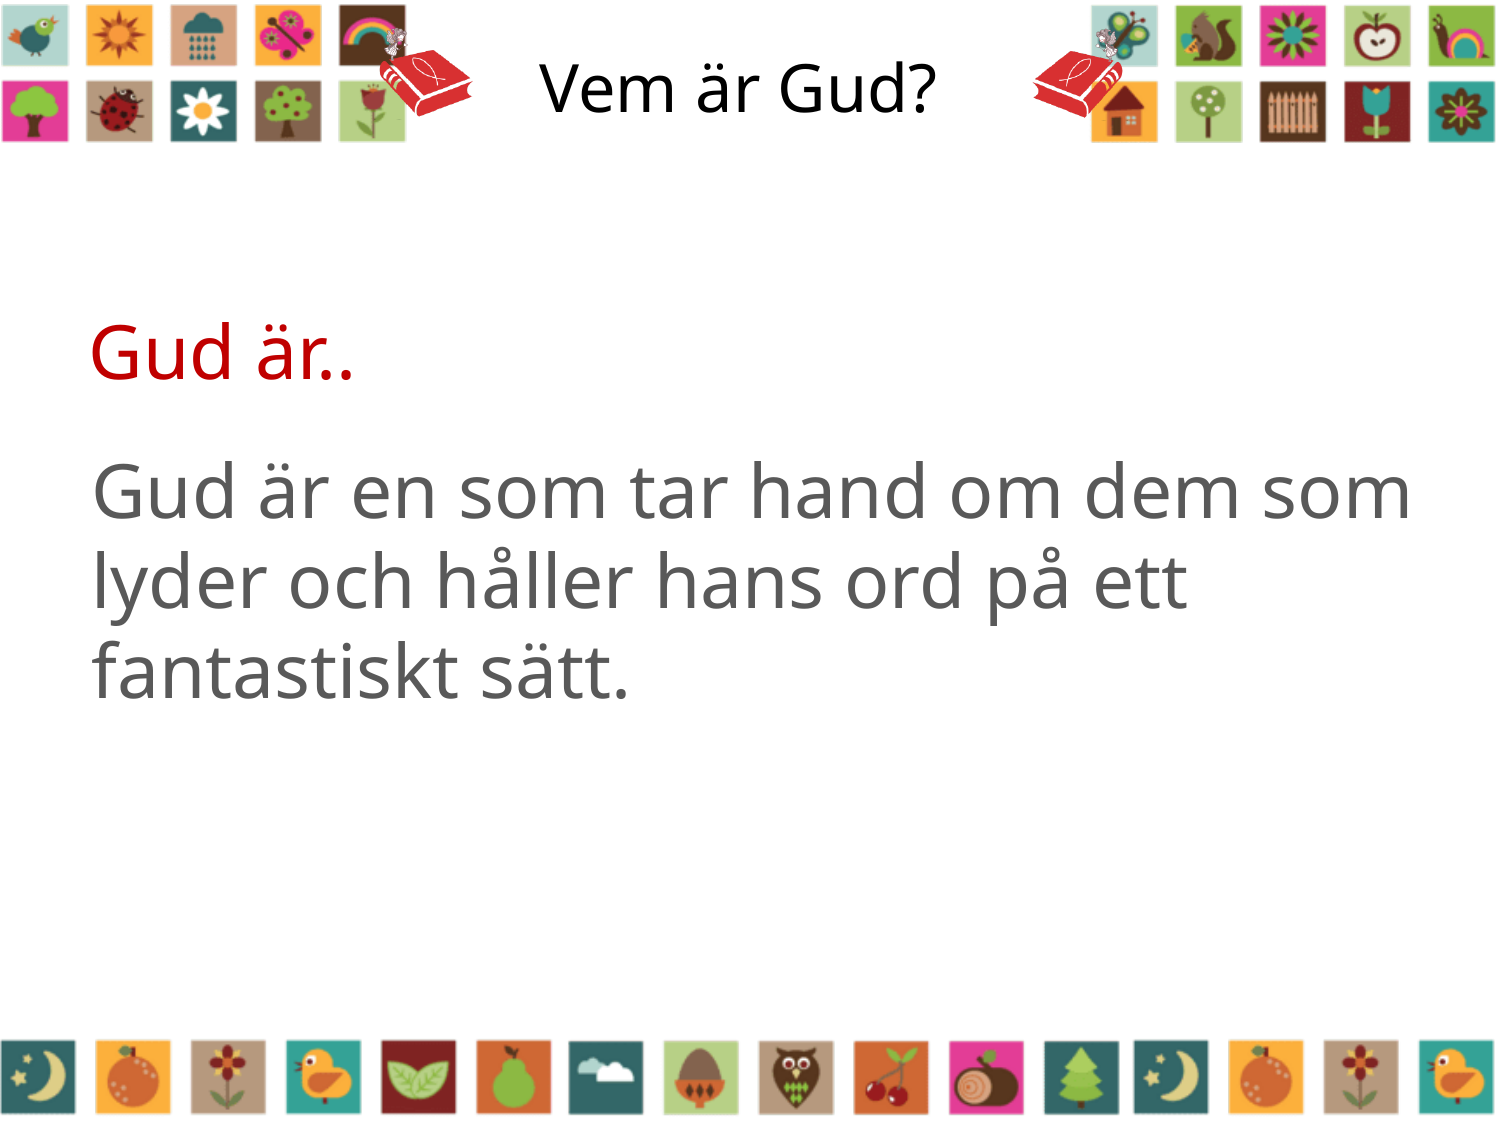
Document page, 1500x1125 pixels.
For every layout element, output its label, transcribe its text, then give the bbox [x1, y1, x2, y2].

text_box Gud är.. [74, 296, 1421, 402]
picture [1000, 3, 1500, 150]
text_box Gud är en som tar hand om dem som lyder och håller hans ord på ett fantastiskt sätt. [76, 436, 1436, 722]
picture [0, 3, 505, 150]
text_box Vem är Gud? [425, 38, 1078, 133]
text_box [0, 1028, 1500, 1118]
